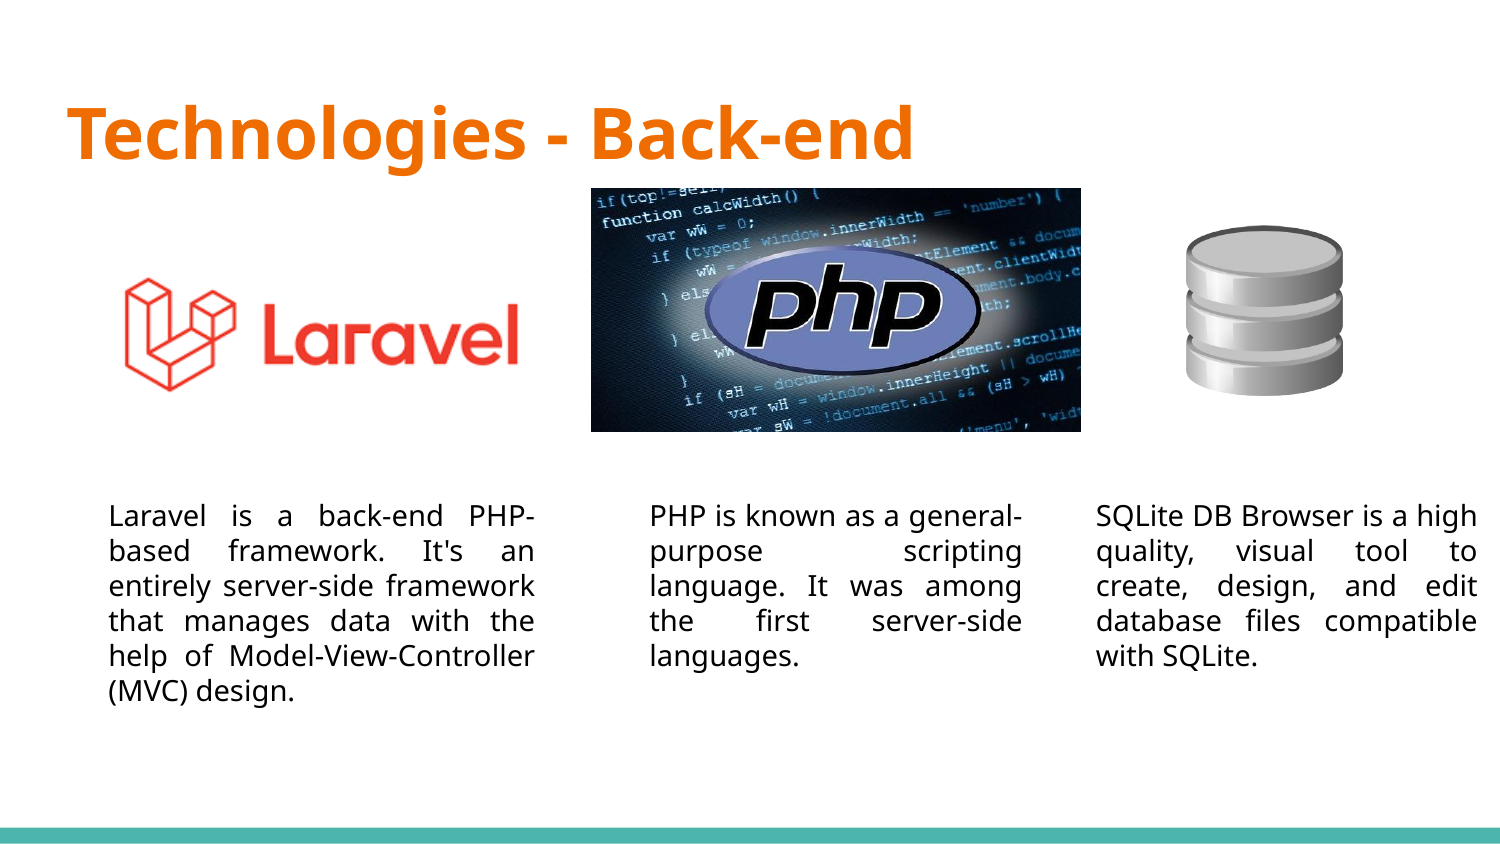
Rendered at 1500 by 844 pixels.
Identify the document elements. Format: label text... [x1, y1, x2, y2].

picture [1179, 224, 1350, 396]
text_box PHP is known as a general-purpose scripting language. It was among the first server-side languages. [634, 482, 1038, 687]
text_box Laravel is a back-end PHP-based framework. It's an entirely server-side framework that manages data with the help of Model-View-Controller (MVC) design. [93, 482, 551, 722]
picture [40, 188, 1082, 440]
title Technologies - Back-end [51, 72, 1449, 189]
text_box SQLite DB Browser is a high quality, visual tool to create, design, and edit database files compatible with SQLite. [1080, 482, 1493, 687]
